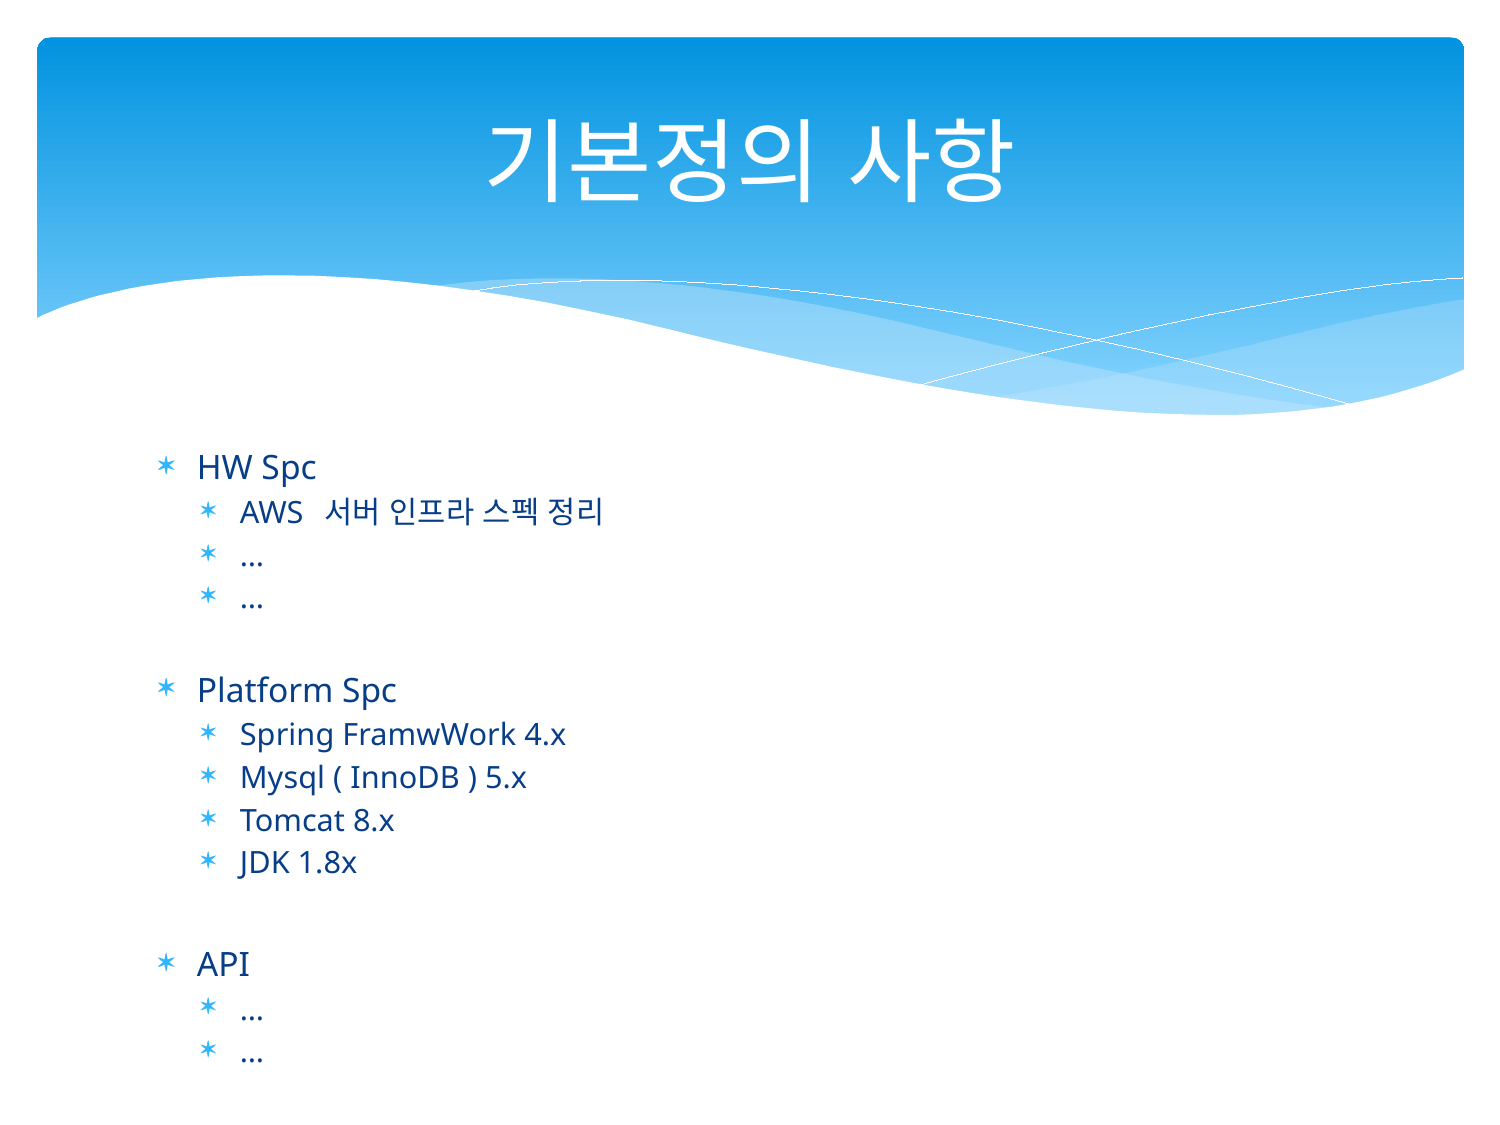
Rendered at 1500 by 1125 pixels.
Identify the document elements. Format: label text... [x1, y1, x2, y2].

title 기본정의 사항 [75, 55, 1425, 261]
list HW Spc AWS 서버 인프라 스펙 정리 … … Platform Spc Spring FramwWork 4.x Mysql ( InnoDB ) 5.x Tomcat 8.x JDK 1.8x API … … [143, 438, 1359, 1084]
